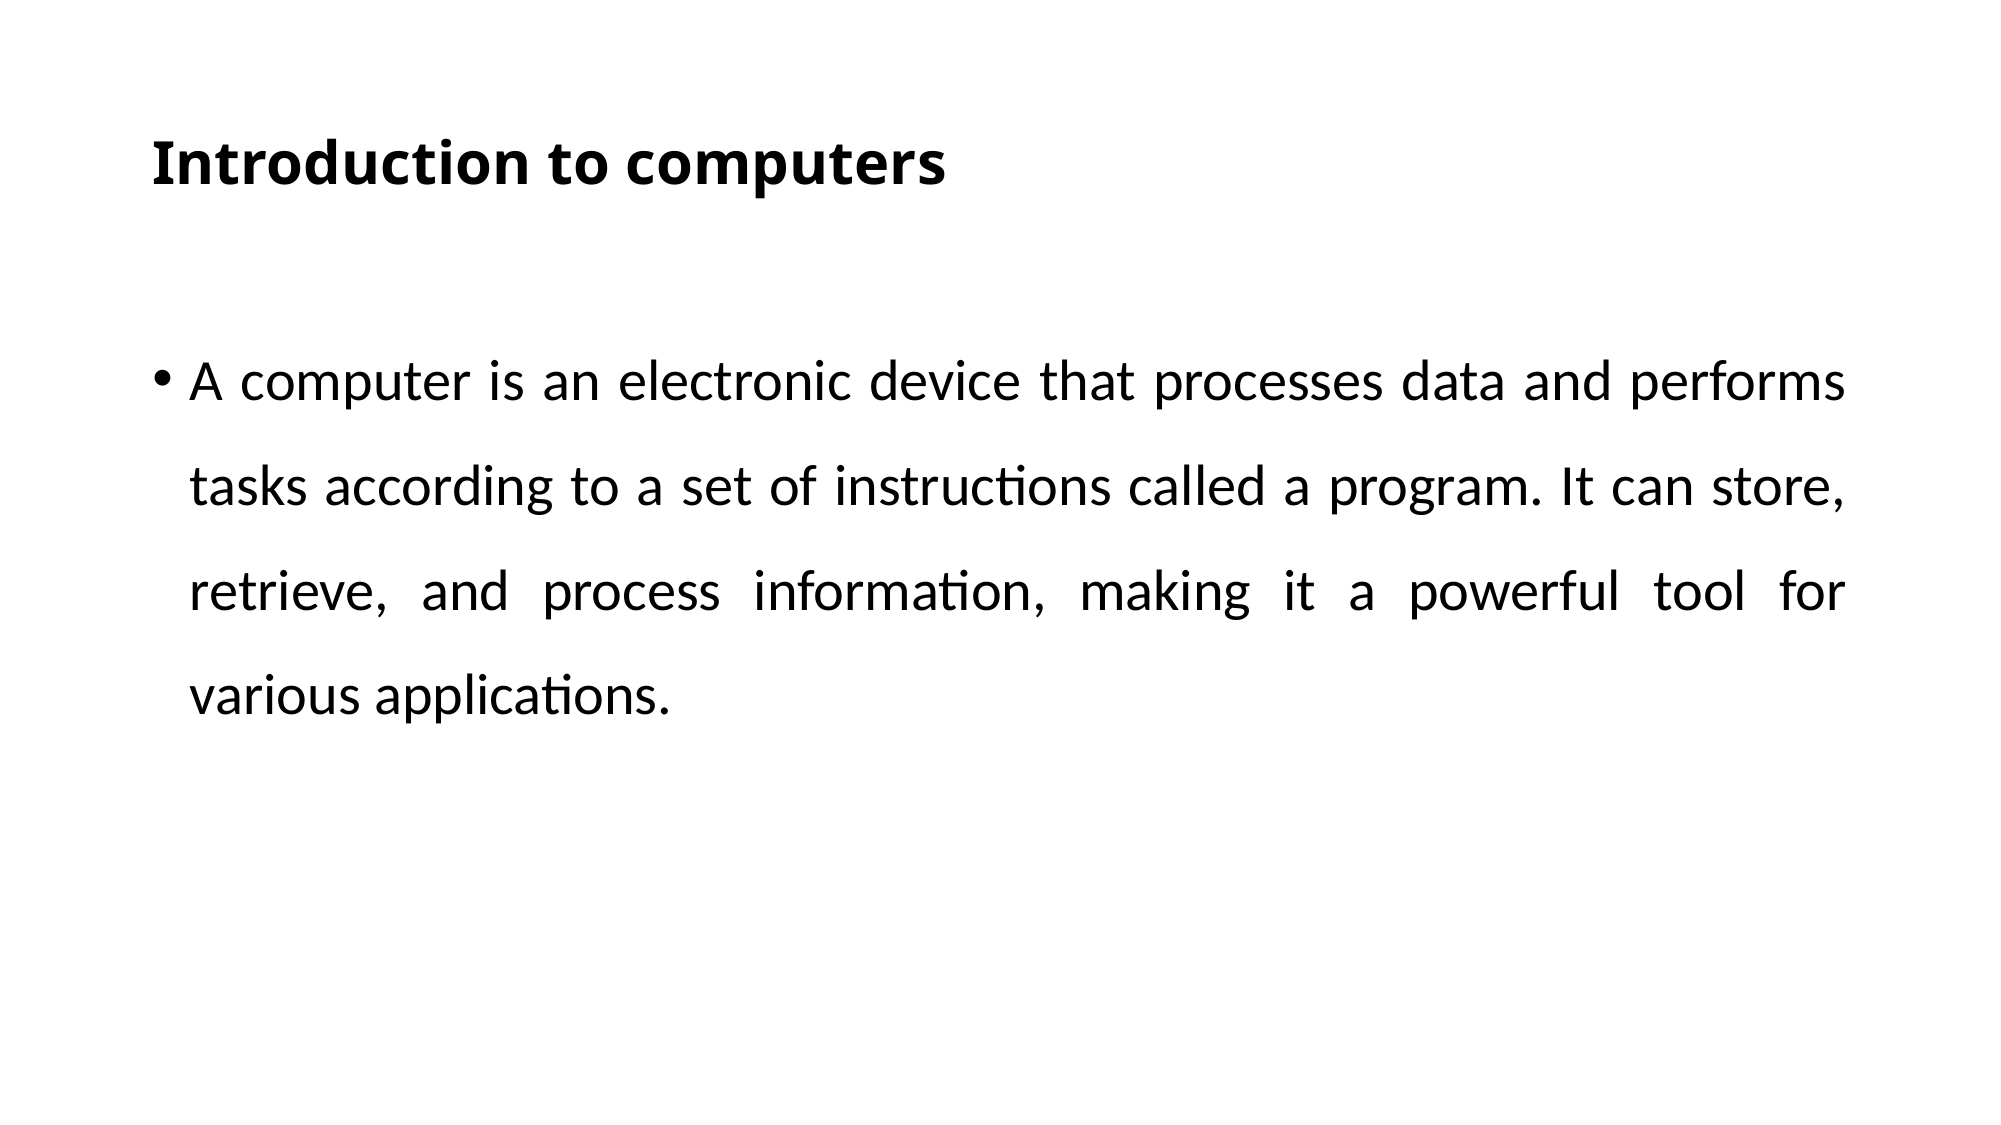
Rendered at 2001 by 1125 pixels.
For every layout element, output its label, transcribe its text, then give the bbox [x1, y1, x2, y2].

title Introduction to computers [137, 59, 1863, 278]
list A computer is an electronic device that processes data and performs tasks according to a set of instructions called a program. It can store, retrieve, and process information, making it a powerful tool for various applications. [137, 299, 1863, 1014]
